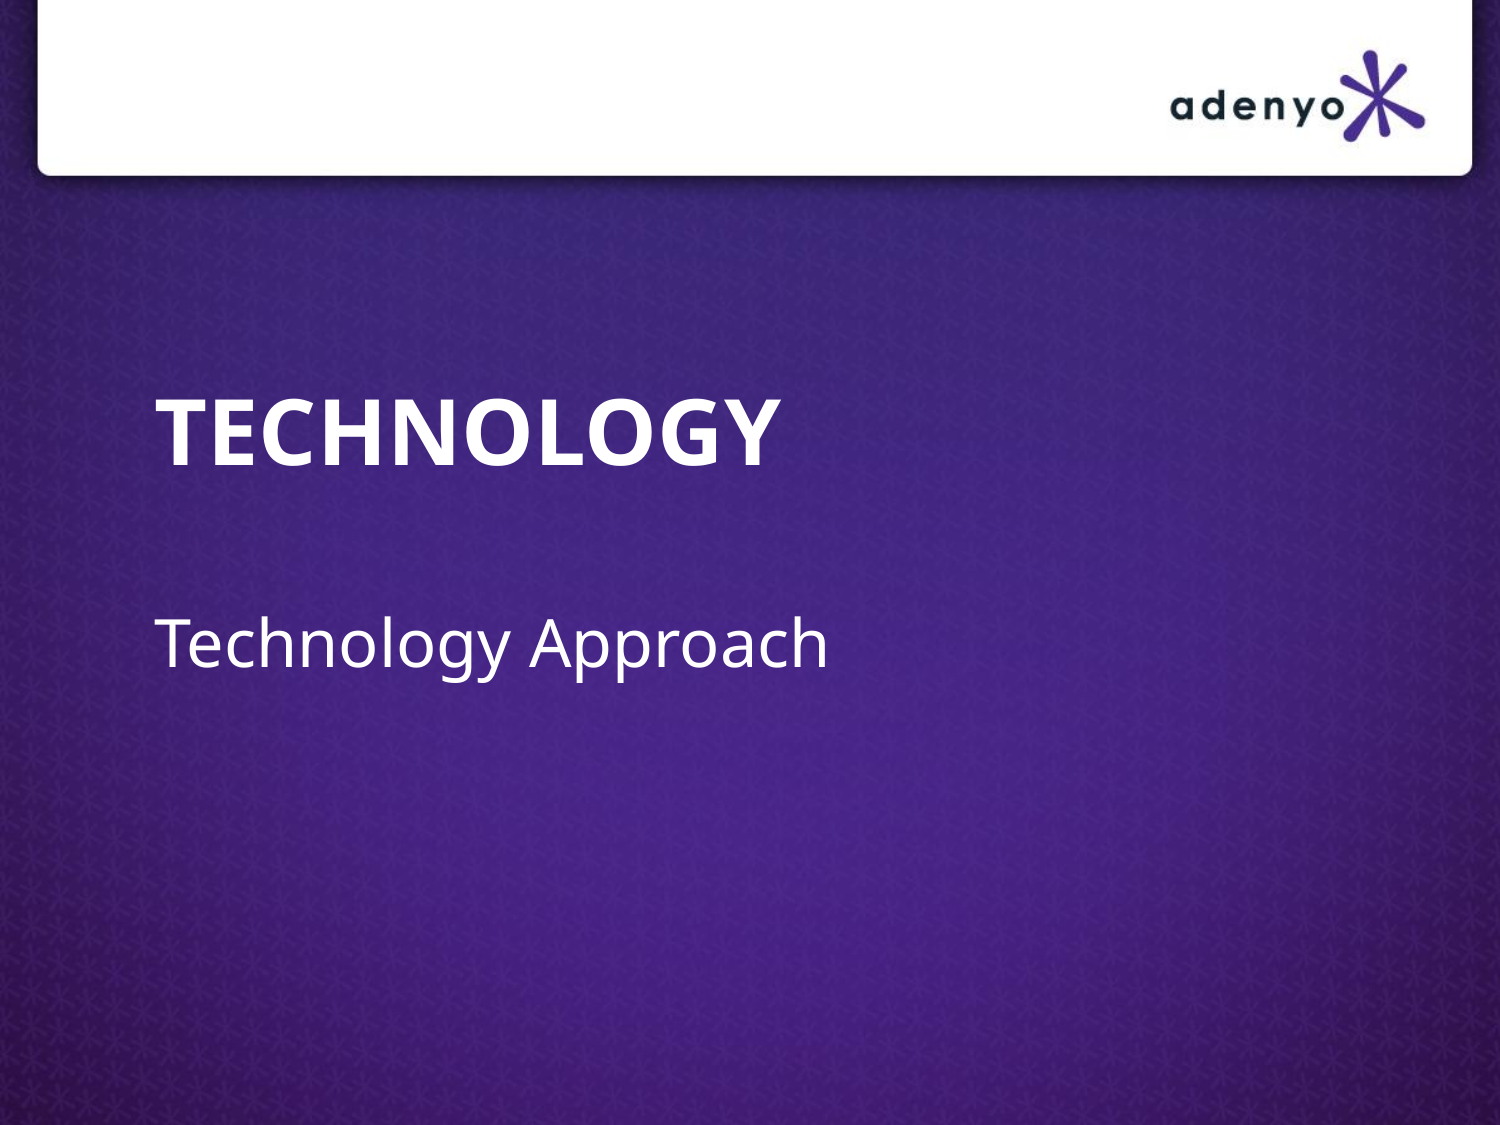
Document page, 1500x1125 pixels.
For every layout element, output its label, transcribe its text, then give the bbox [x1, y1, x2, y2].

subtitle Technology Approach [139, 593, 1311, 695]
title TECHNOLOGY [139, 314, 1311, 544]
picture [0, 0, 1500, 1125]
